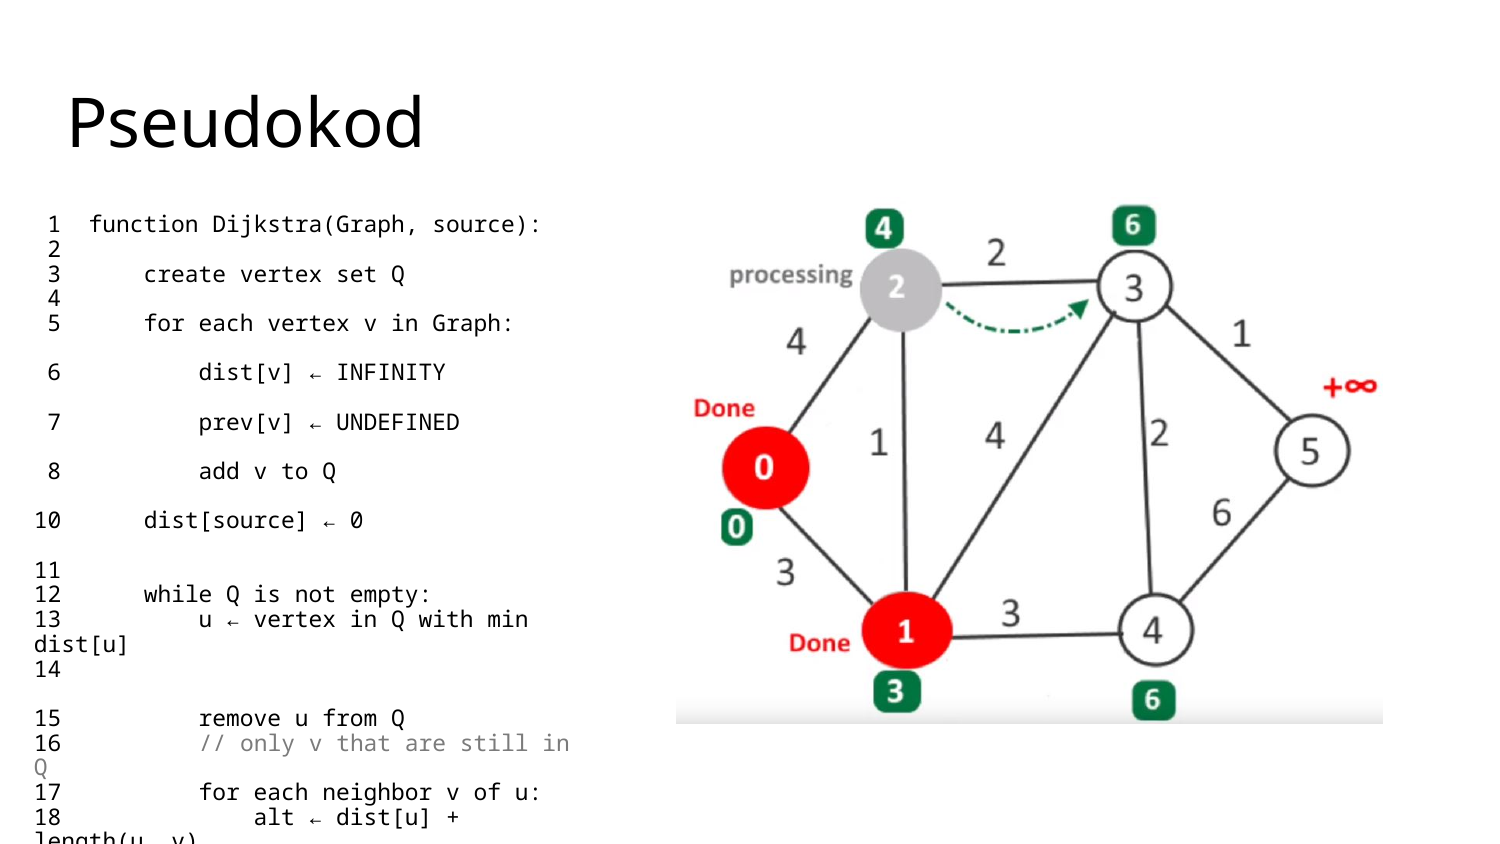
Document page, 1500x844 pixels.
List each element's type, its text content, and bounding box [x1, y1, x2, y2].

picture [676, 197, 1383, 724]
title Pseudokod [51, 72, 1449, 167]
list 1 function Dijkstra(Graph, source): 2 3 create vertex set Q 4 5 for each vertex v in Graph: 6 dist[v] ← INFINITY 7 prev[v] ← UNDEFINED 8 add v to Q 10 dist[source] ← 0 11 12 while Q is not empty: 13 u ← vertex in Q with min dist[u] 14 15 remove u from Q 16 // only v that are still in Q 17 for each neighbor v of u: 18 alt ← dist[u] + length(u, v) 19 if alt < dist[v]: 20 dist[v] ← alt 21 prev[v] ← u 22 23 return dist[], prev[] [0, 198, 609, 759]
